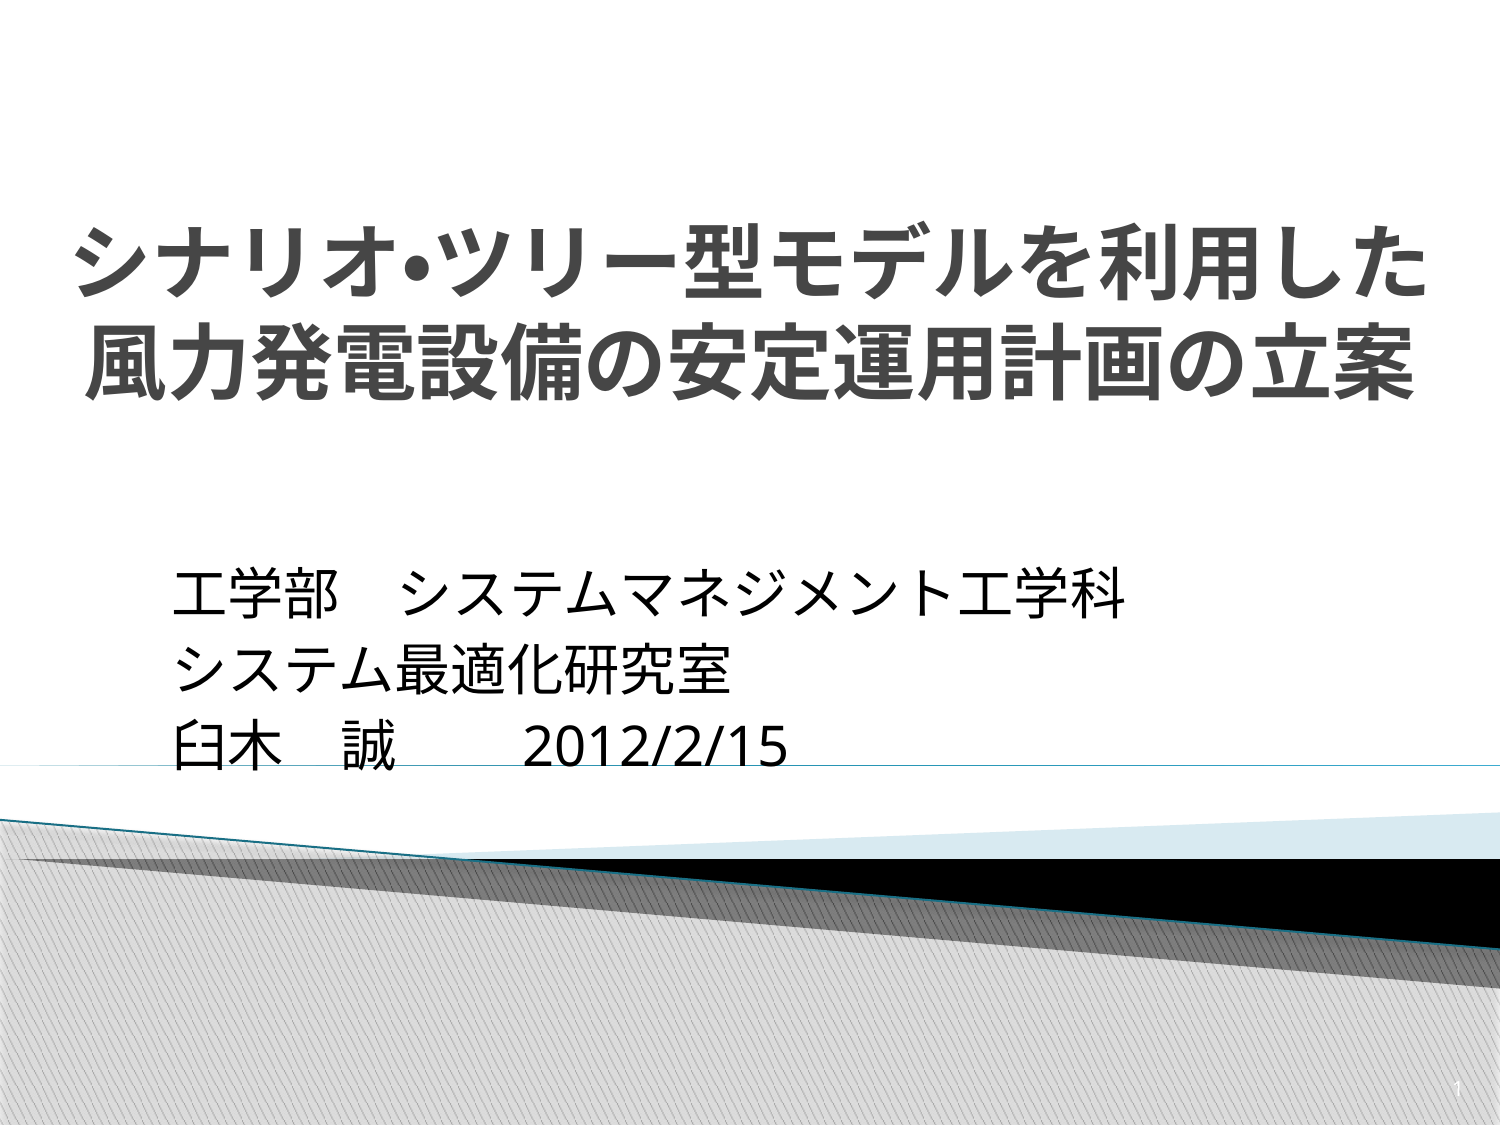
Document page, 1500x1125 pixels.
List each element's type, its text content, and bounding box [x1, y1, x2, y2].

picture [5, 859, 1500, 989]
title シナリオ・ツリー型モデルを利用した 風力発電設備の安定運用計画の立案 [29, 152, 1471, 469]
subtitle 工学部 システムマネジメント工学科 システム最適化研究室 臼木 誠 2012/2/15 [164, 550, 1379, 839]
slide_number 1 [1418, 1051, 1479, 1112]
